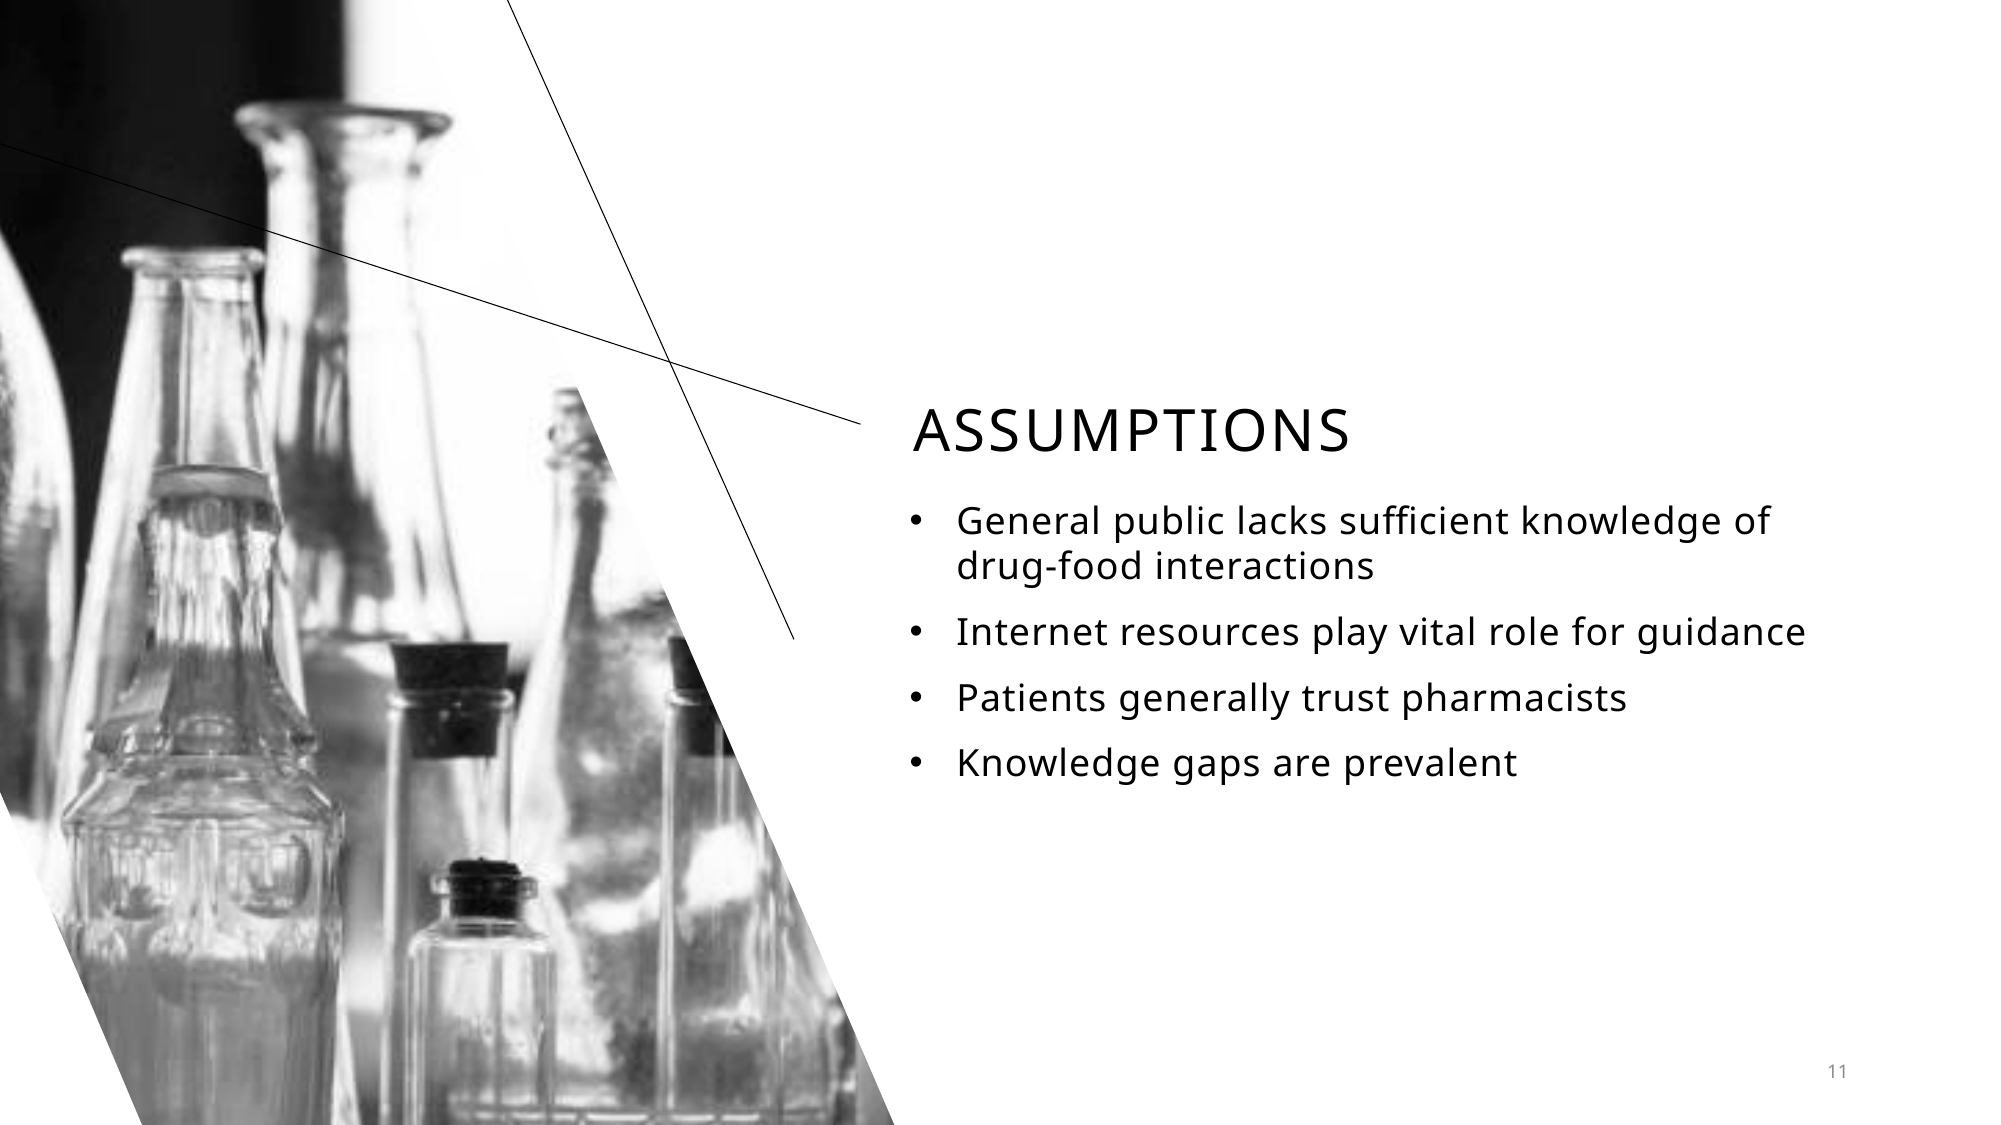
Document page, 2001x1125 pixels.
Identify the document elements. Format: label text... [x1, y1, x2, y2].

slide_number 11 [1701, 1042, 1864, 1103]
list General public lacks sufficient knowledge of drug-food interactions Internet resources play vital role for guidance Patients generally trust pharmacists Knowledge gaps are prevalent [895, 496, 1864, 1017]
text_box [0, 143, 861, 425]
picture [0, 0, 895, 1125]
title Assumptions [898, 274, 1864, 472]
